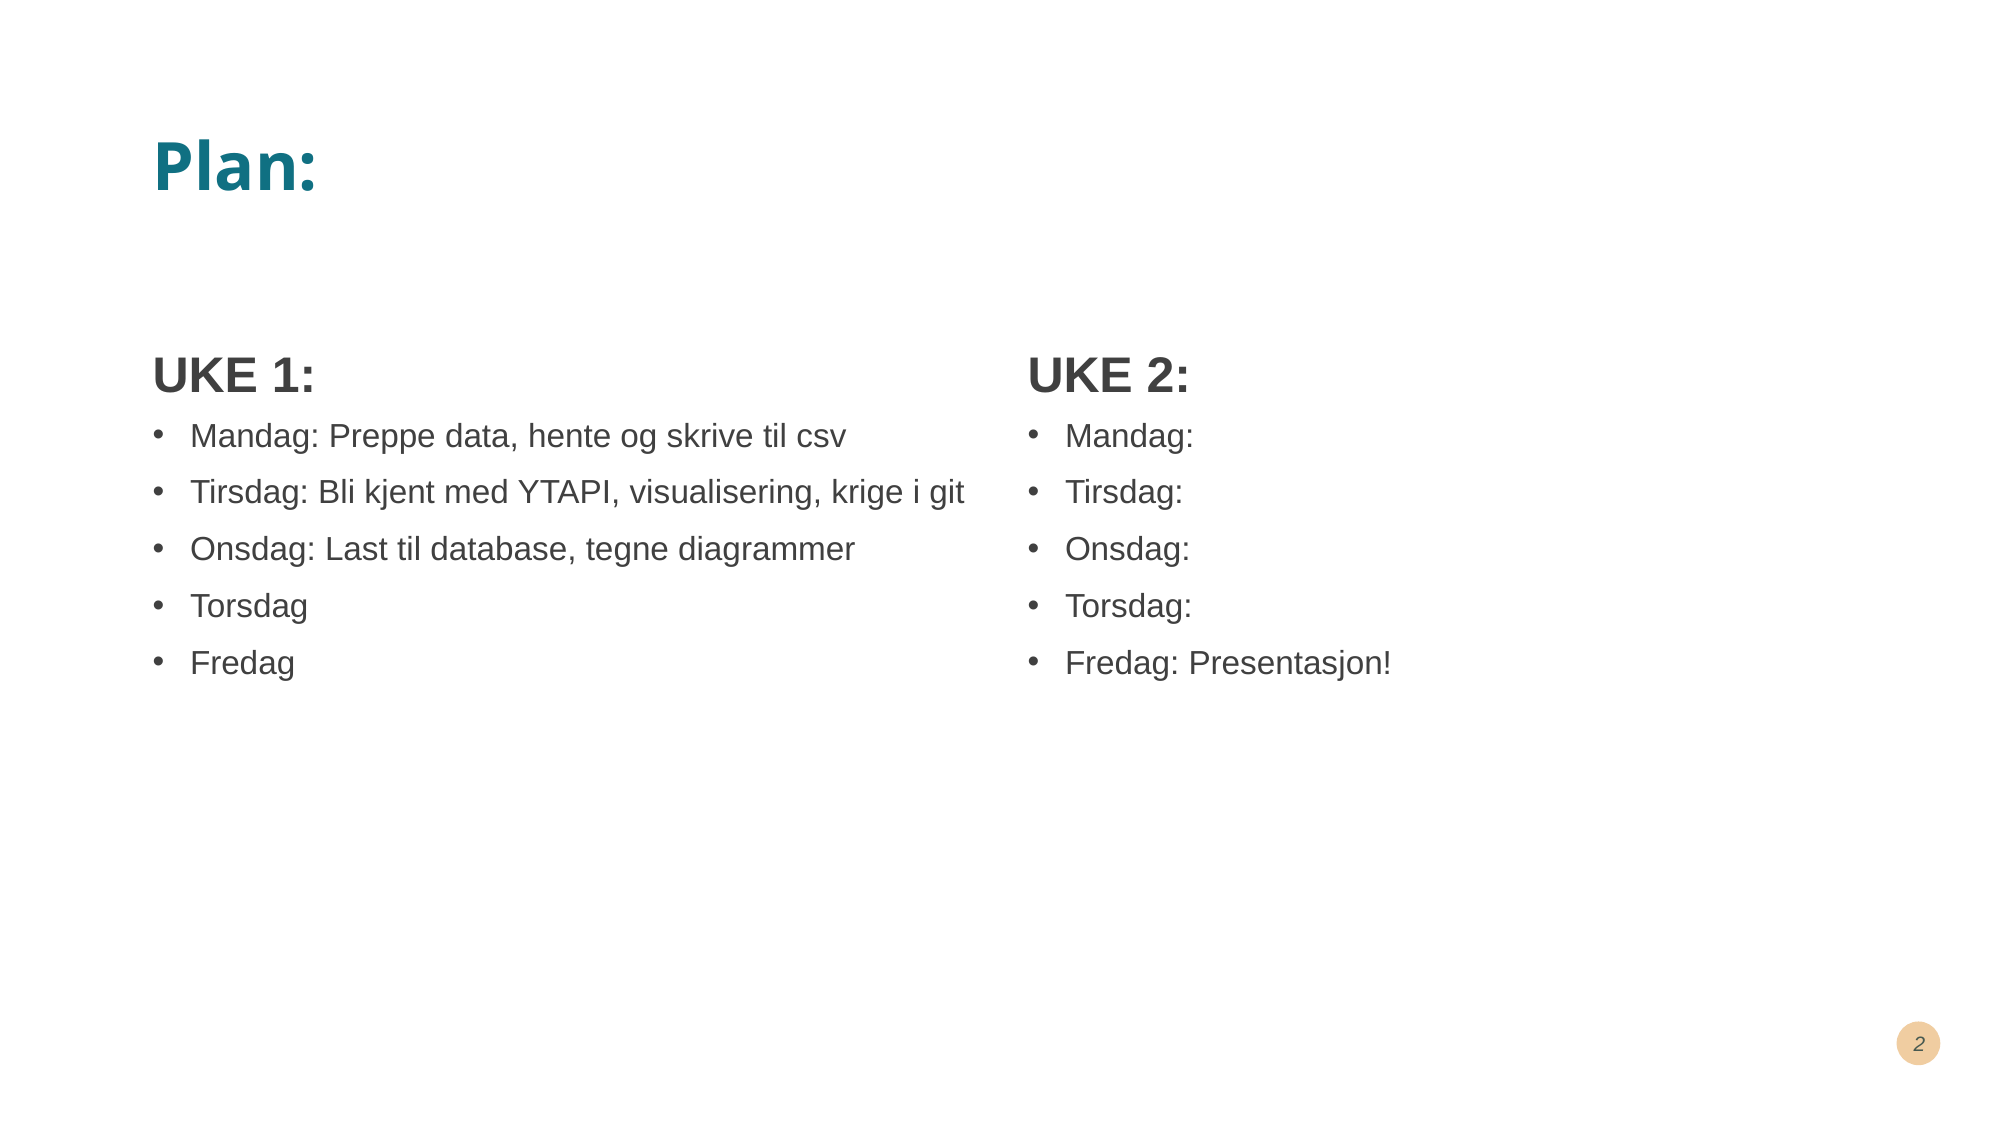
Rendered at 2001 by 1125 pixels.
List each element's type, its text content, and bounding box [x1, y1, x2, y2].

list UKE 1: [137, 275, 984, 410]
slide_number 2 [1881, 1012, 1940, 1073]
list UKE 2: [1012, 275, 1863, 410]
list Mandag: Preppe data, hente og skrive til csv Tirsdag: Bli kjent med YTAPI, visualisering, krige i git Onsdag: Last til database, tegne diagrammer Torsdag Fredag [137, 410, 984, 1016]
list Mandag: Tirsdag: Onsdag: Torsdag: Fredag: Presentasjon! [1012, 410, 1863, 1016]
title Plan: [137, 59, 1863, 278]
